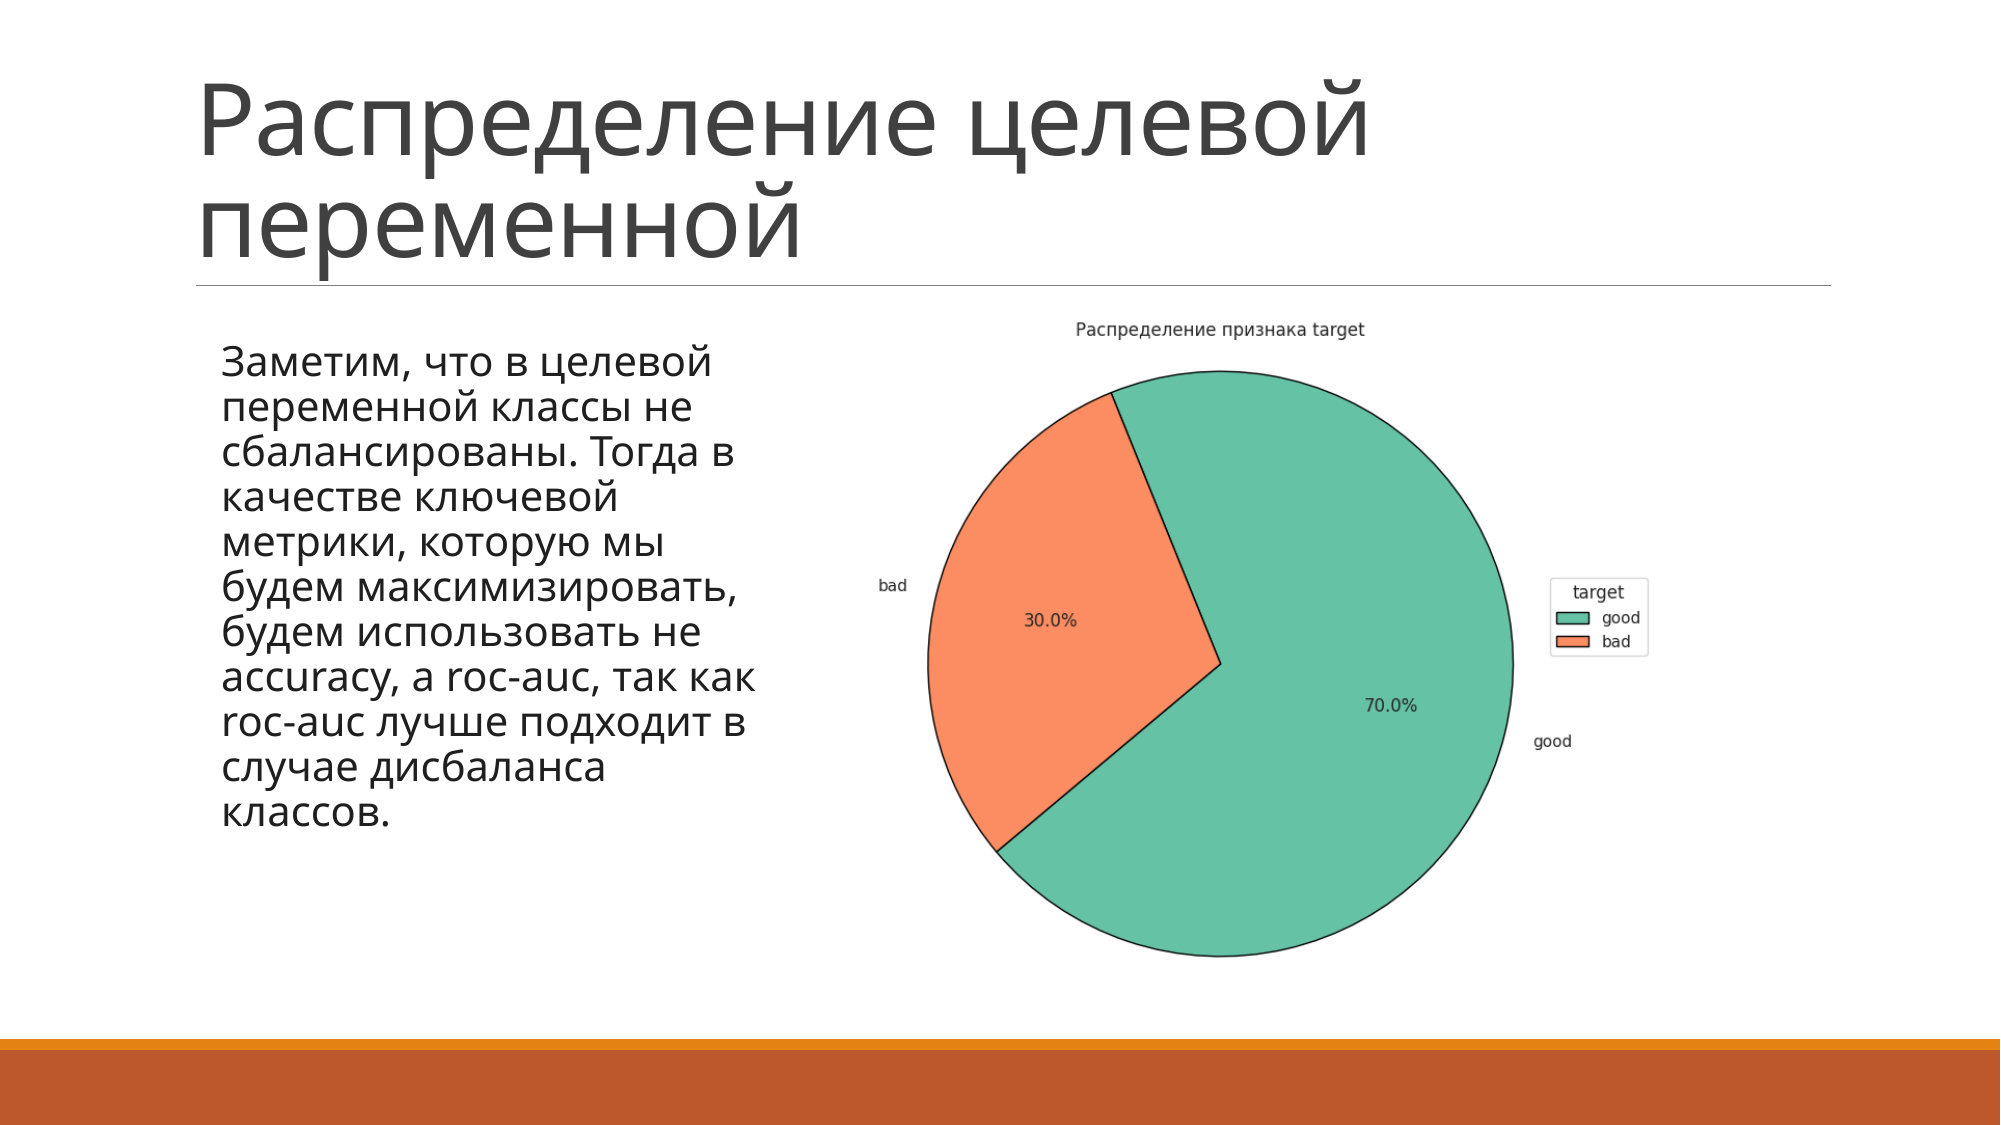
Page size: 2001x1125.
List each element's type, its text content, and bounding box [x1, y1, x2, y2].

title Распределение целевой переменной [180, 47, 1830, 285]
list Заметим, что в целевой переменной классы не сбалансированы. Тогда в качестве ключевой метрики, которую мы будем максимизировать, будем использовать не accuracy, а roc-auc, так как roc-auc лучше подходит в случае дисбаланса классов. [206, 333, 783, 994]
picture [868, 311, 1657, 994]
